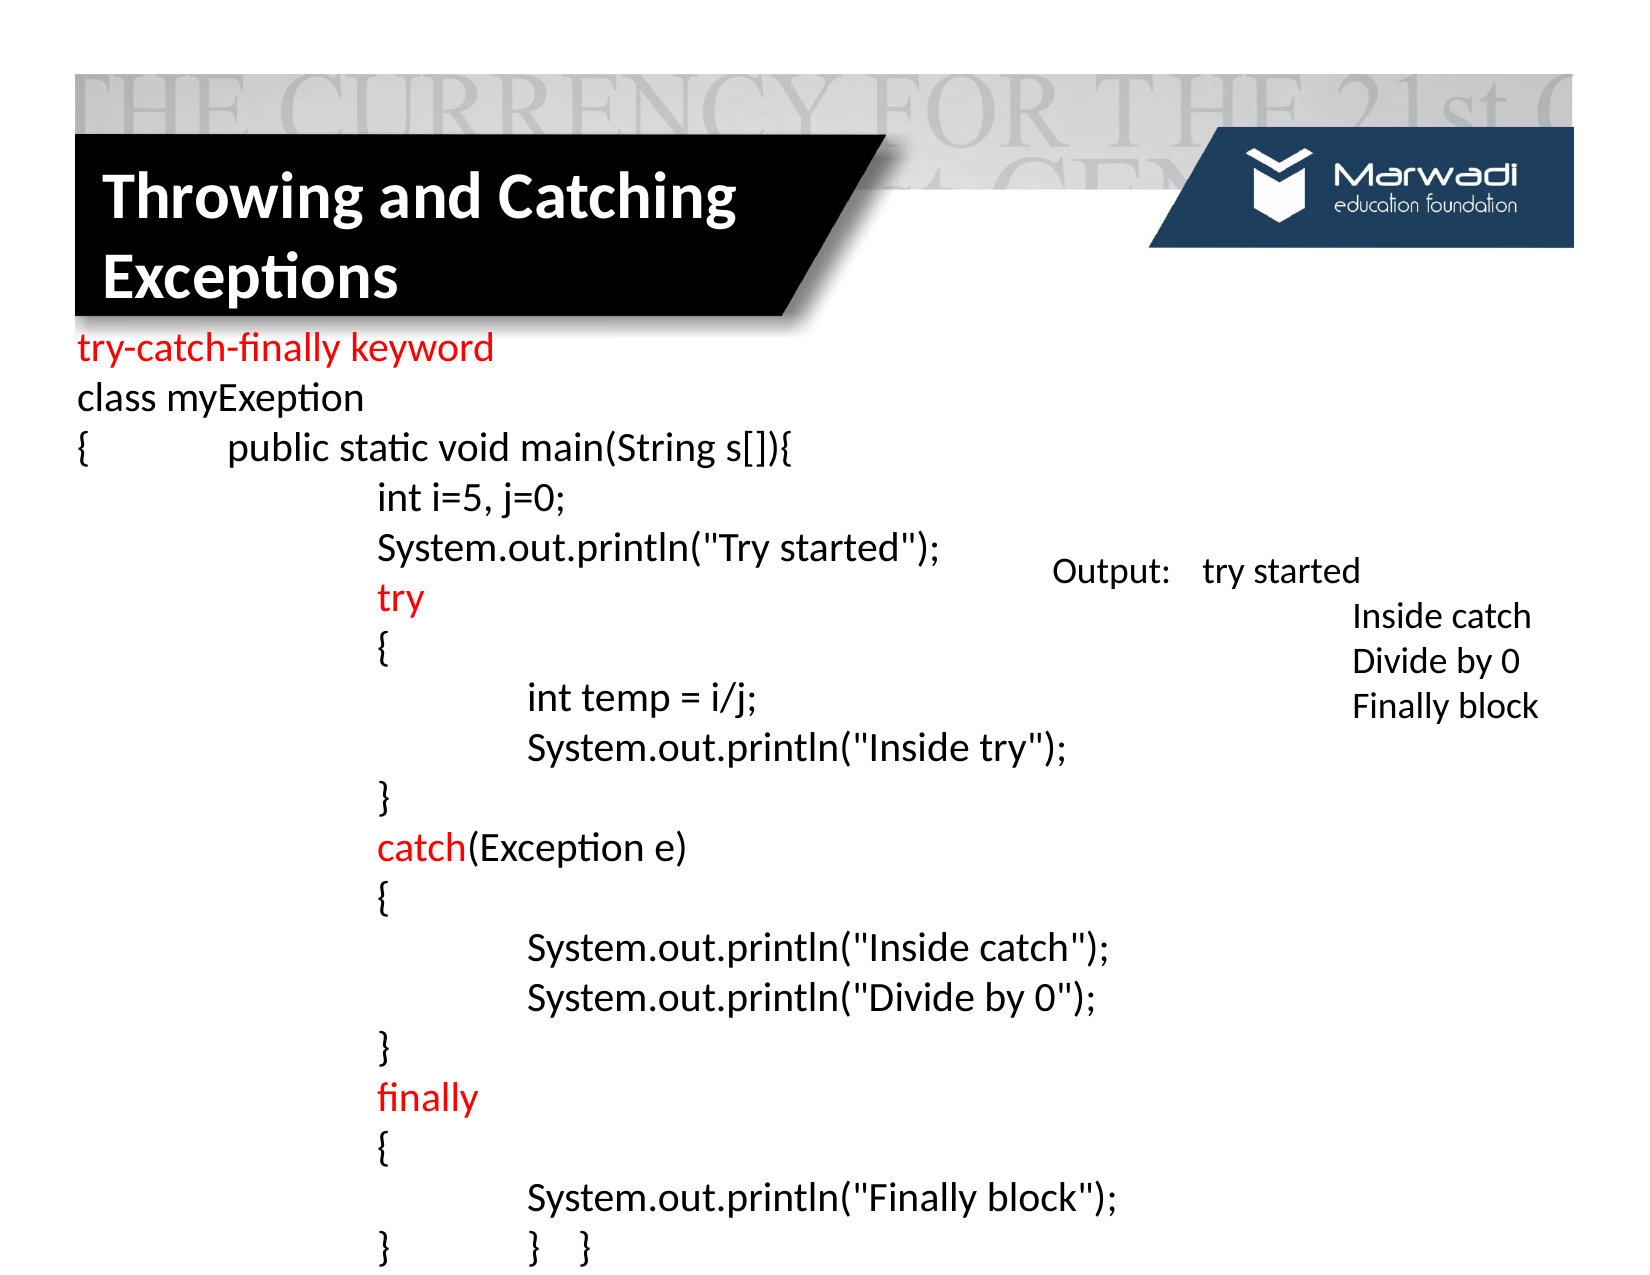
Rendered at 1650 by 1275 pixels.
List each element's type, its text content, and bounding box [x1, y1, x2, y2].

text_box Output: try started Inside catch Divide by 0 Finally block [1037, 538, 1650, 734]
picture [75, 74, 1574, 312]
text_box try-catch-finally keyword class myExeption { public static void main(String s[]){ int i=5, j=0; System.out.println("Try started"); try { int temp = i/j; System.out.println("Inside try"); } catch(Exception e) { System.out.println("Inside catch"); System.out.println("Divide by 0"); } finally { System.out.println("Finally block"); } } } [62, 312, 1638, 1275]
text_box Throwing and Catching Exceptions [99, 150, 825, 312]
